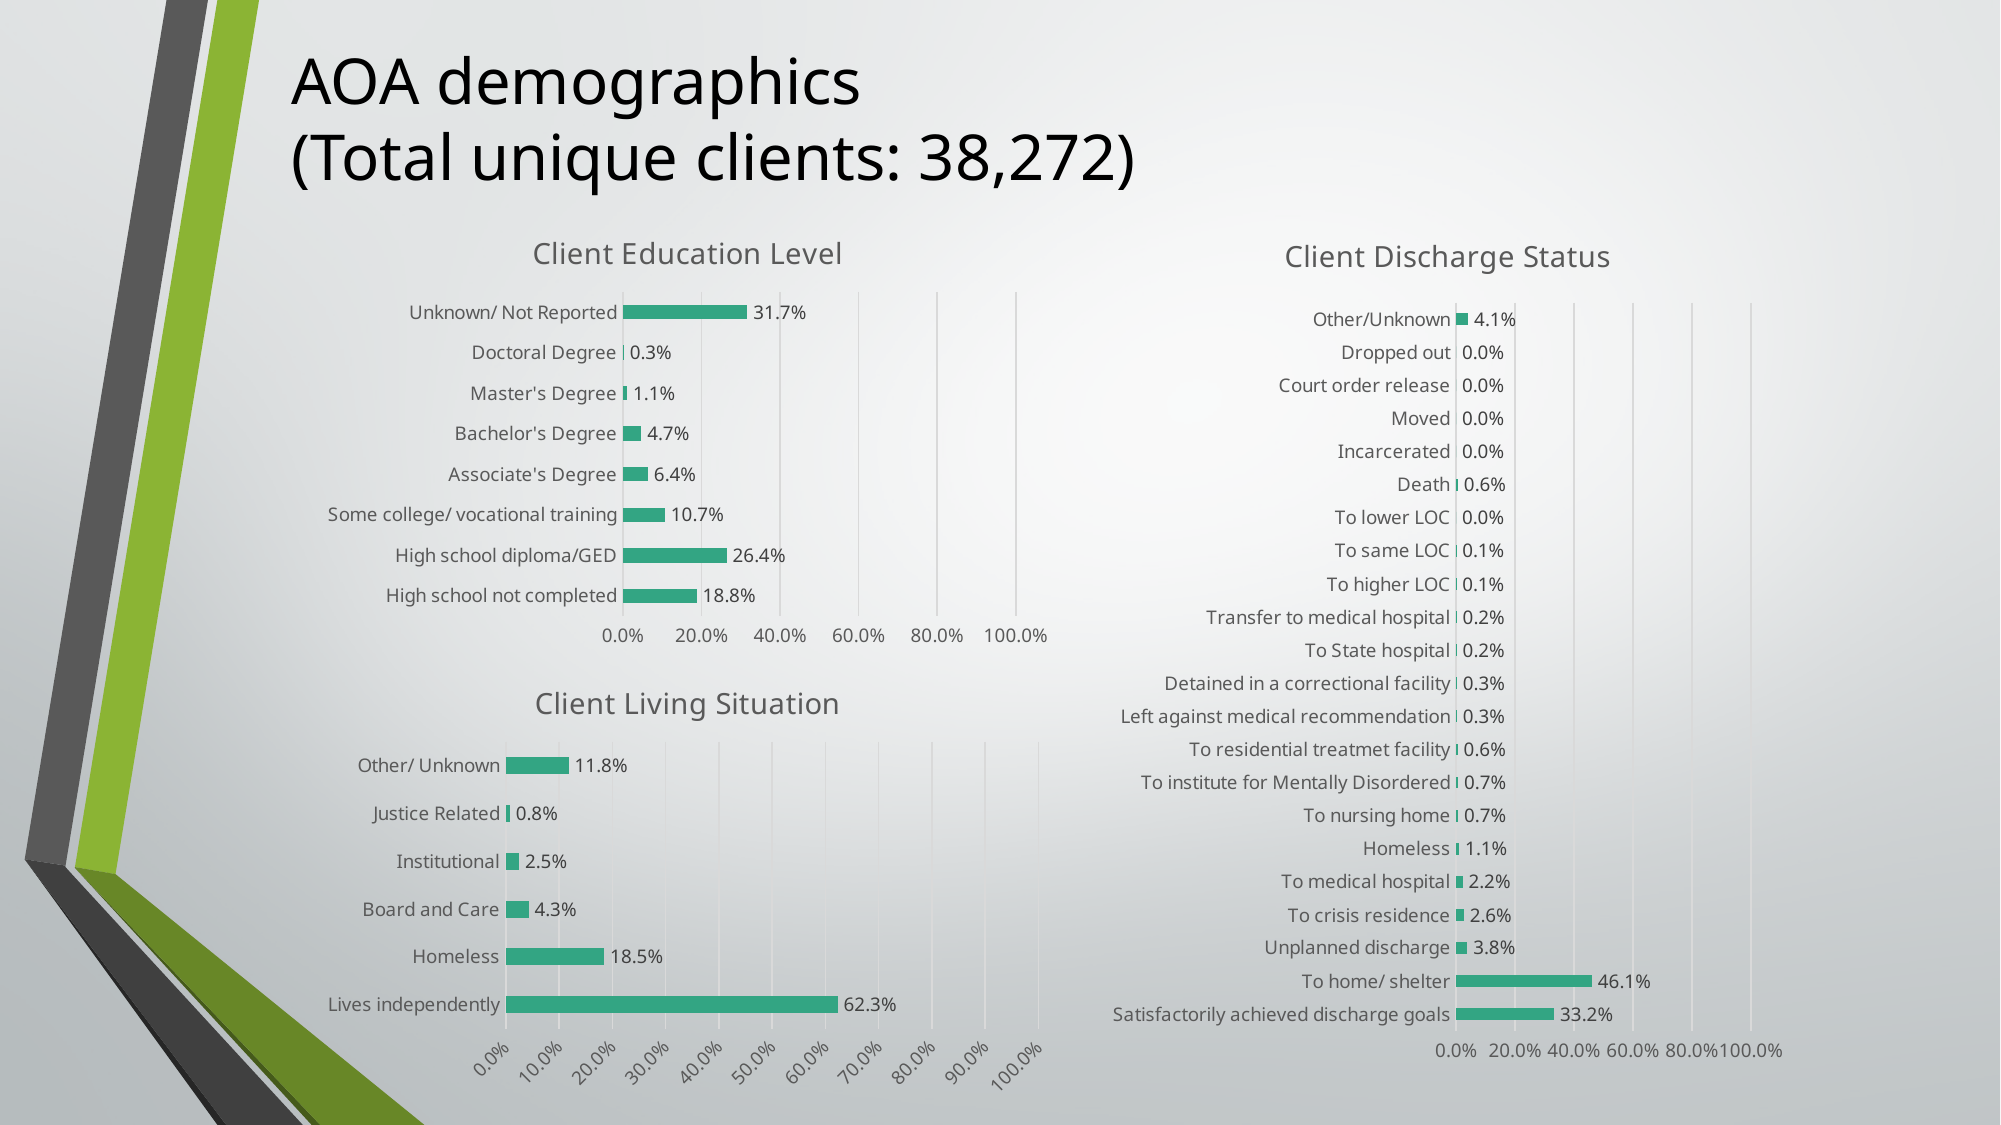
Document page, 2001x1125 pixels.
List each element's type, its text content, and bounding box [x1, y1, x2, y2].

text_box AOA demographics (Total unique clients: 38,272) [277, 34, 1921, 202]
chart [312, 207, 1064, 1108]
chart [1098, 201, 1798, 1082]
